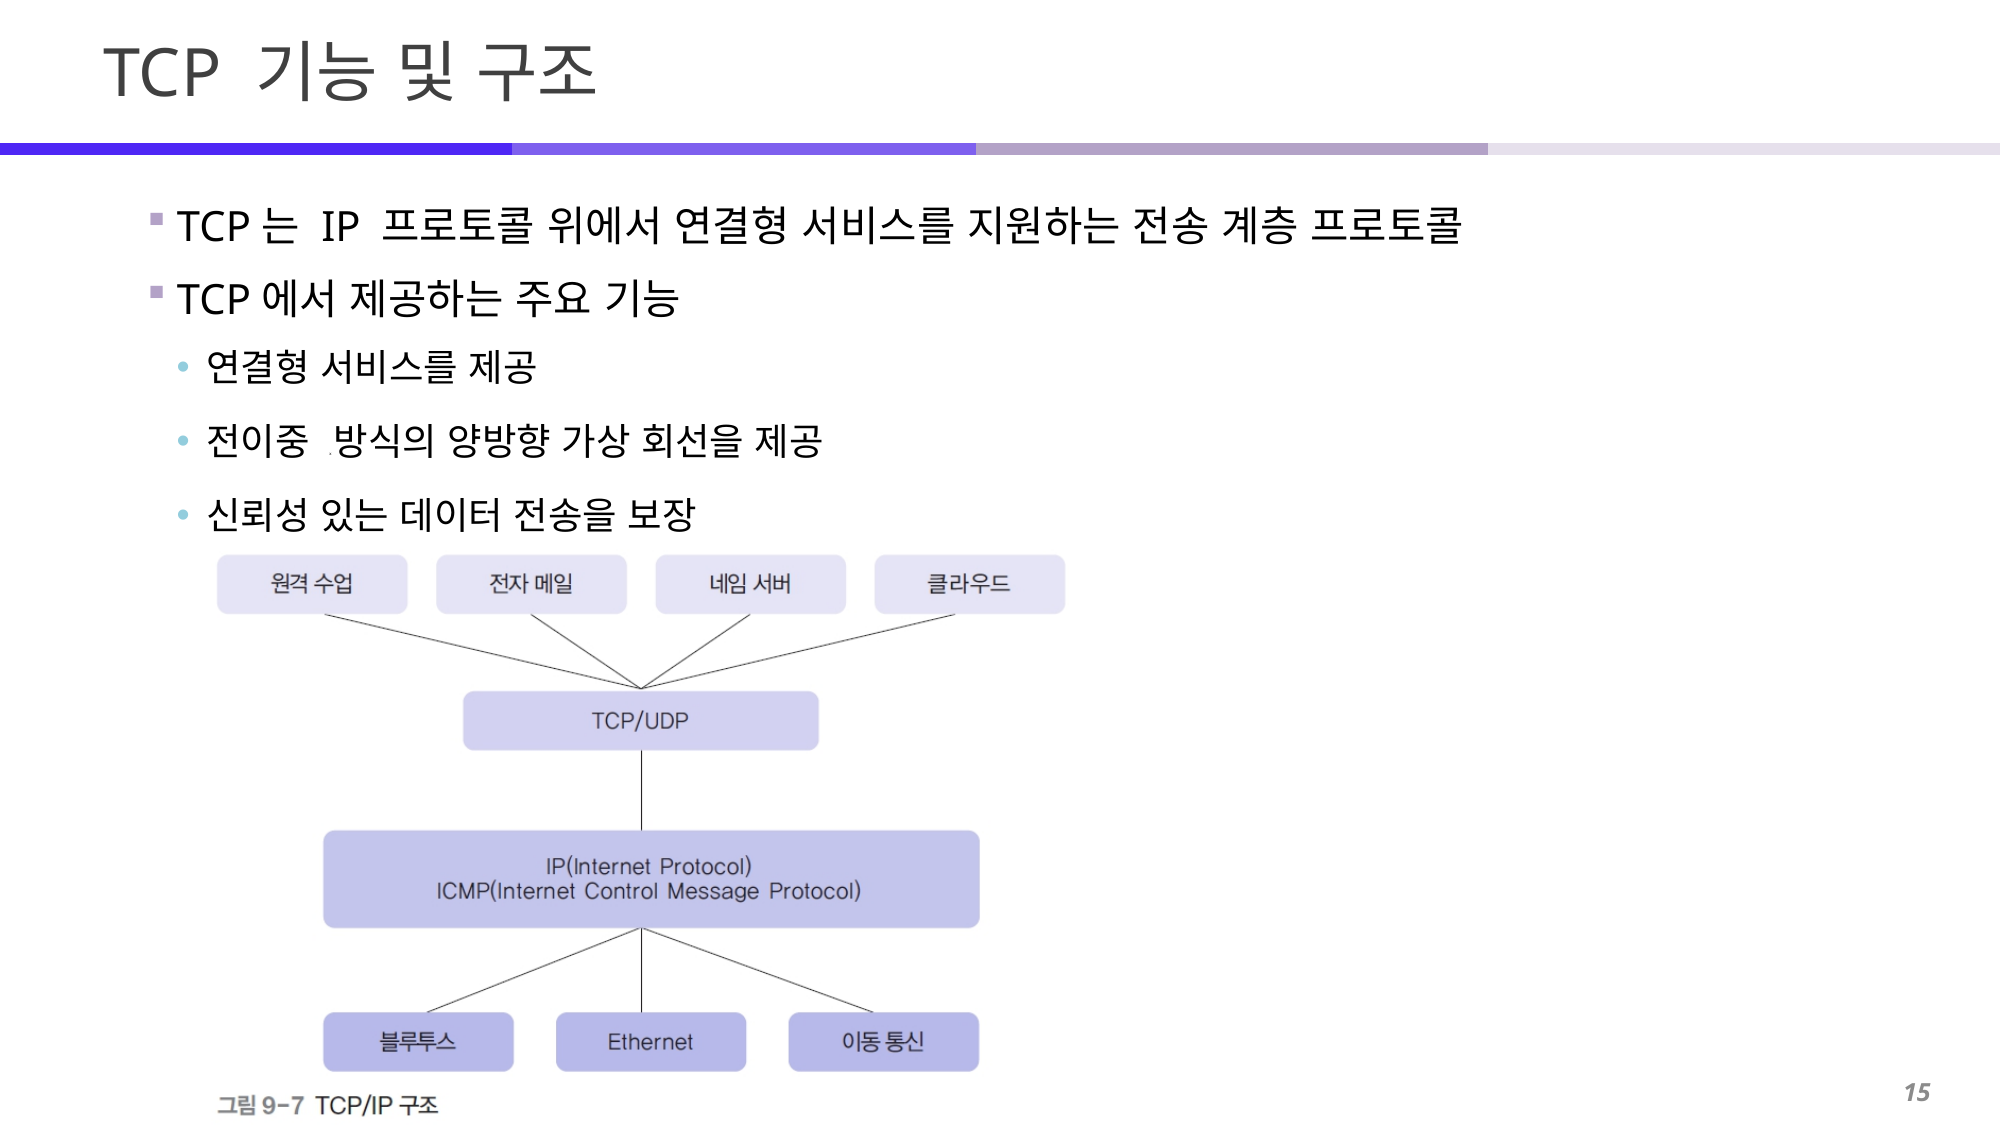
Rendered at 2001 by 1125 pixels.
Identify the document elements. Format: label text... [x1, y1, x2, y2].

title TCP 기능 및 구조 [88, 18, 1920, 122]
list TCP는 IP 프로토콜 위에서 연결형 서비스를 지원하는 전송 계층 프로토콜 TCP에서 제공하는 주요 기능 연결형 서비스를 제공 전이중 x 방식의 양방향 가상 회선을 제공 신뢰성 있는 데이터 전송을 보장 [88, 176, 1920, 1083]
picture [210, 549, 1070, 1125]
